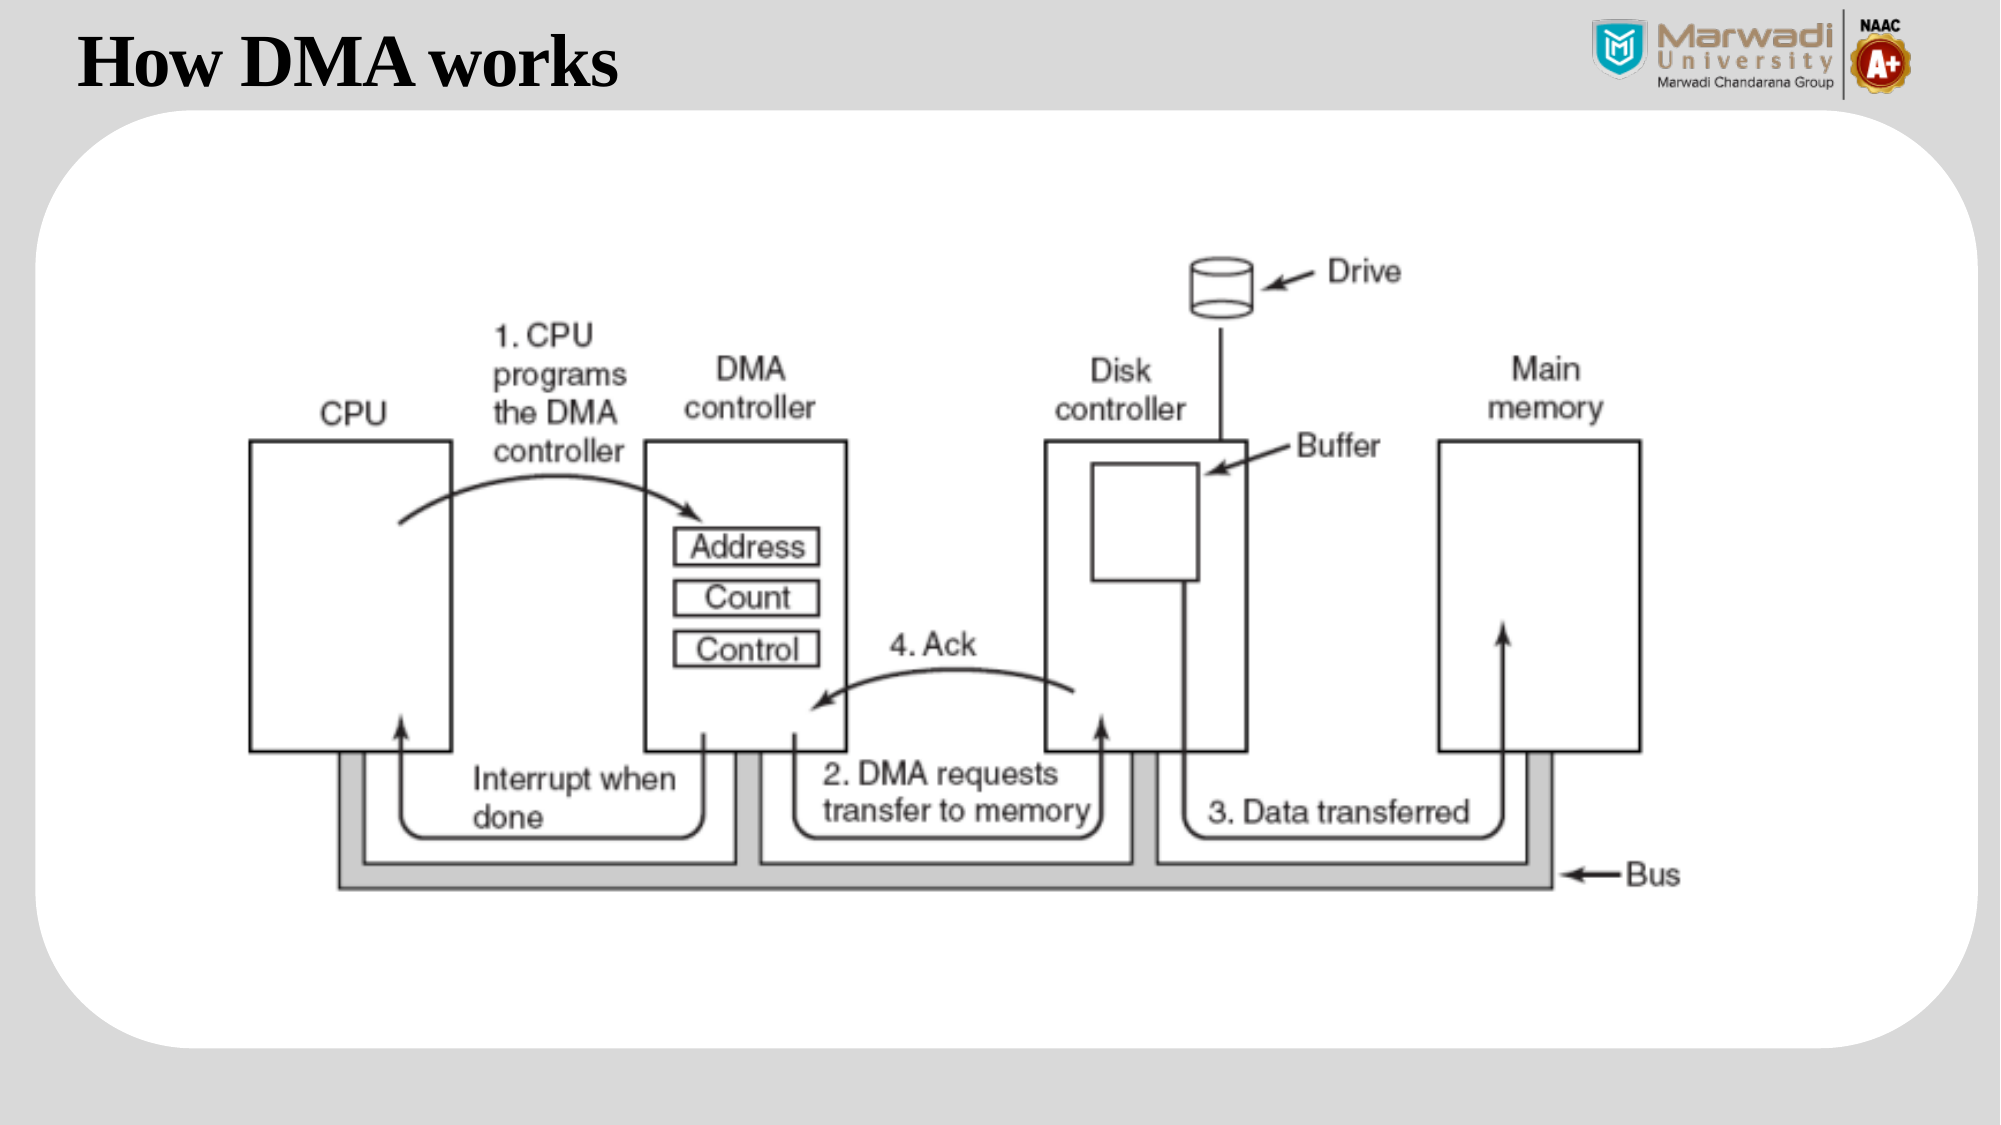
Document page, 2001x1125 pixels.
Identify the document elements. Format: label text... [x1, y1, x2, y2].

text_box How DMA works [74, 9, 1393, 102]
picture [1575, 0, 1922, 134]
picture [149, 220, 1752, 938]
